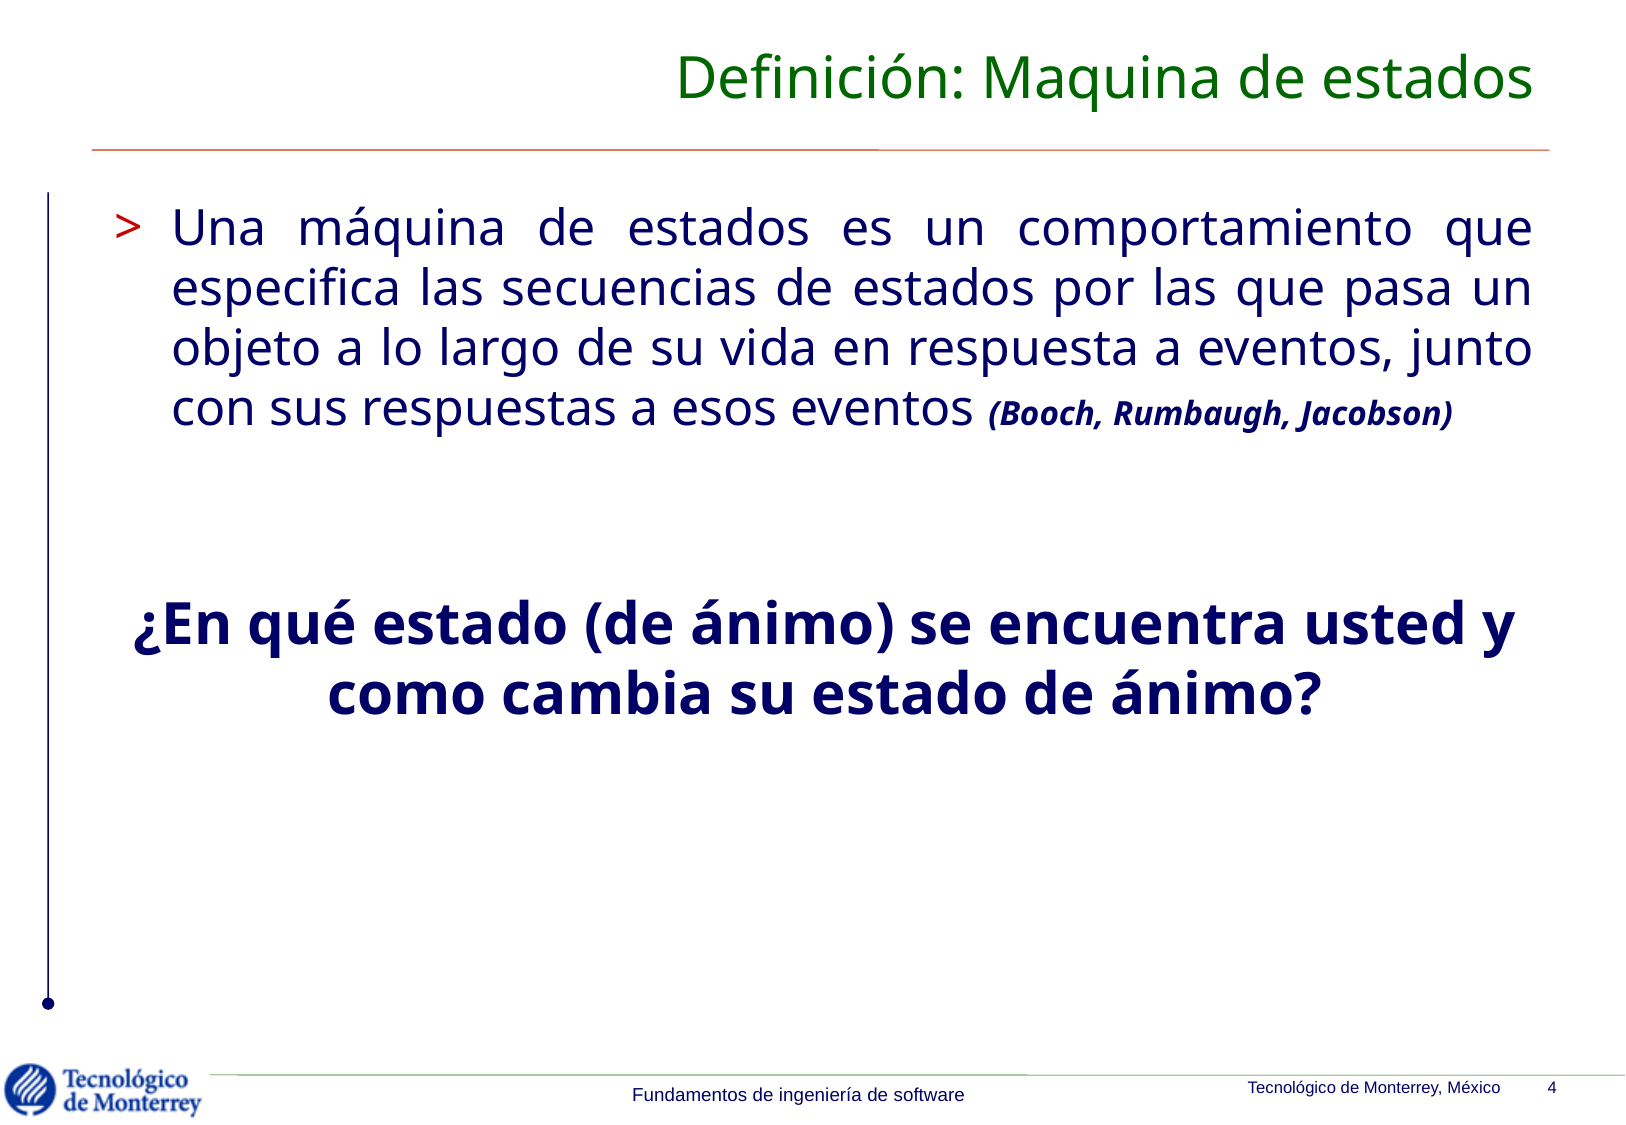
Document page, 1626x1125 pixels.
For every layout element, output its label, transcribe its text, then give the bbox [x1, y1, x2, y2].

picture [0, 1062, 210, 1125]
title Definición: Maquina de estados [99, 12, 1550, 138]
list Una máquina de estados es un comportamiento que especifica las secuencias de estados por las que pasa un objeto a lo largo de su vida en respuesta a eventos, junto con sus respuestas a esos eventos (Booch, Rumbaugh, Jacobson) ¿En qué estado (de ánimo) se encuentra usted y como cambia su estado de ánimo? [99, 187, 1550, 1050]
